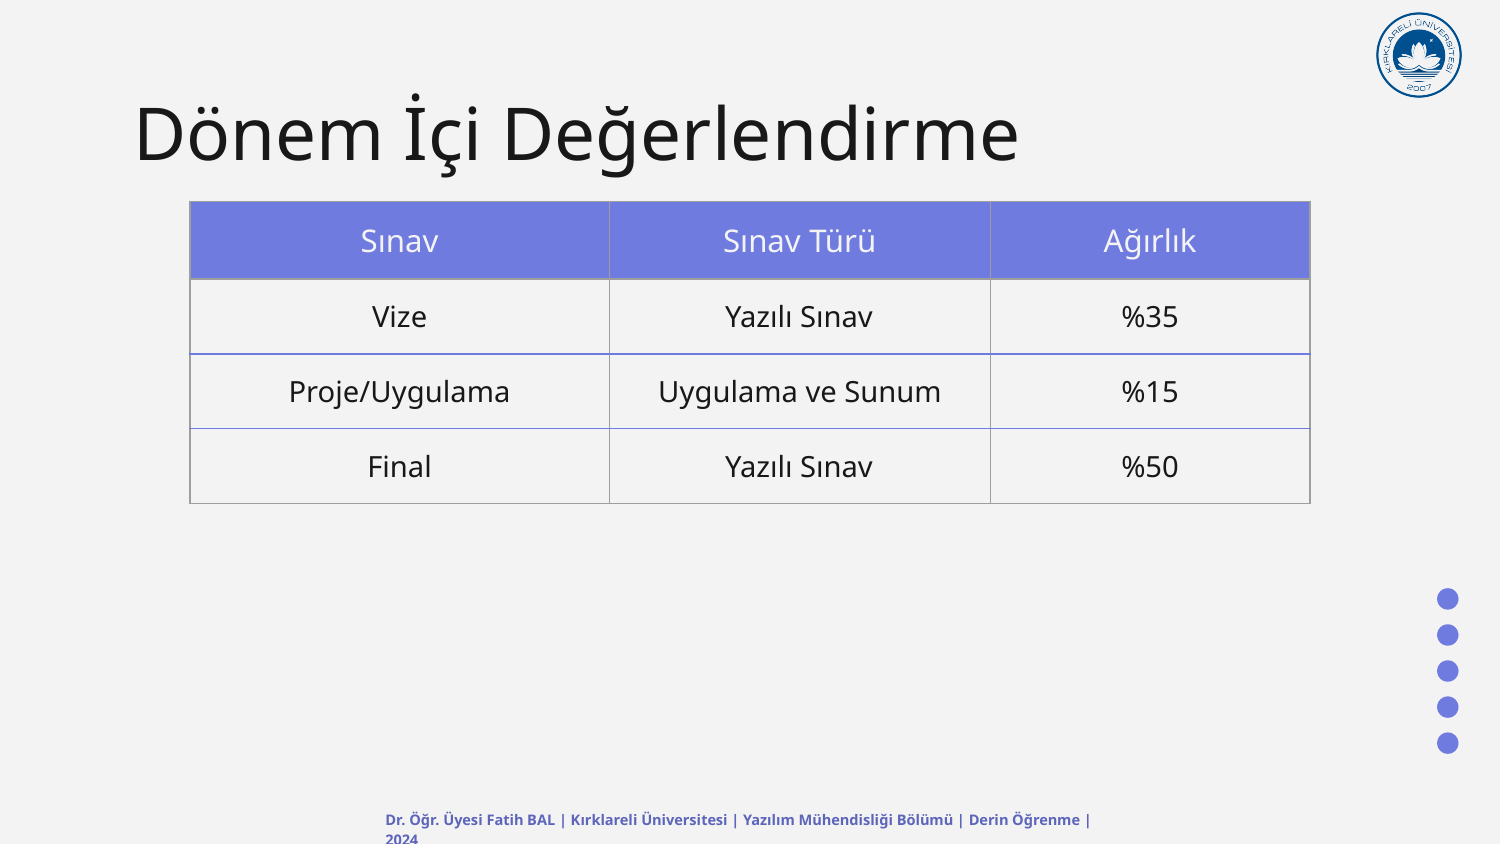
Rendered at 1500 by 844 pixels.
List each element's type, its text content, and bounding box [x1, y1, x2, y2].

table_cell Yazılı Sınav [610, 429, 990, 503]
table_cell %35 [991, 280, 1309, 353]
title Dönem İçi Değerlendirme [118, 72, 1382, 167]
table_cell Proje/Uygulama [191, 355, 609, 428]
table_cell Uygulama ve Sunum [610, 355, 990, 428]
table_header Sınav [191, 202, 609, 278]
table_cell Final [191, 429, 609, 503]
table_cell Yazılı Sınav [610, 280, 990, 353]
table_cell %15 [991, 355, 1309, 428]
table_cell Vize [191, 280, 609, 353]
table_cell %50 [991, 429, 1309, 503]
text_box Dr. Öğr. Üyesi Fatih BAL | Kırklareli Üniversitesi | Yazılım Mühendisliği Bölümü | Derin Öğrenme | 2024 [370, 813, 1130, 844]
table_header Ağırlık [991, 202, 1309, 278]
table_header Sınav Türü [610, 202, 990, 278]
picture [1334, 0, 1500, 116]
